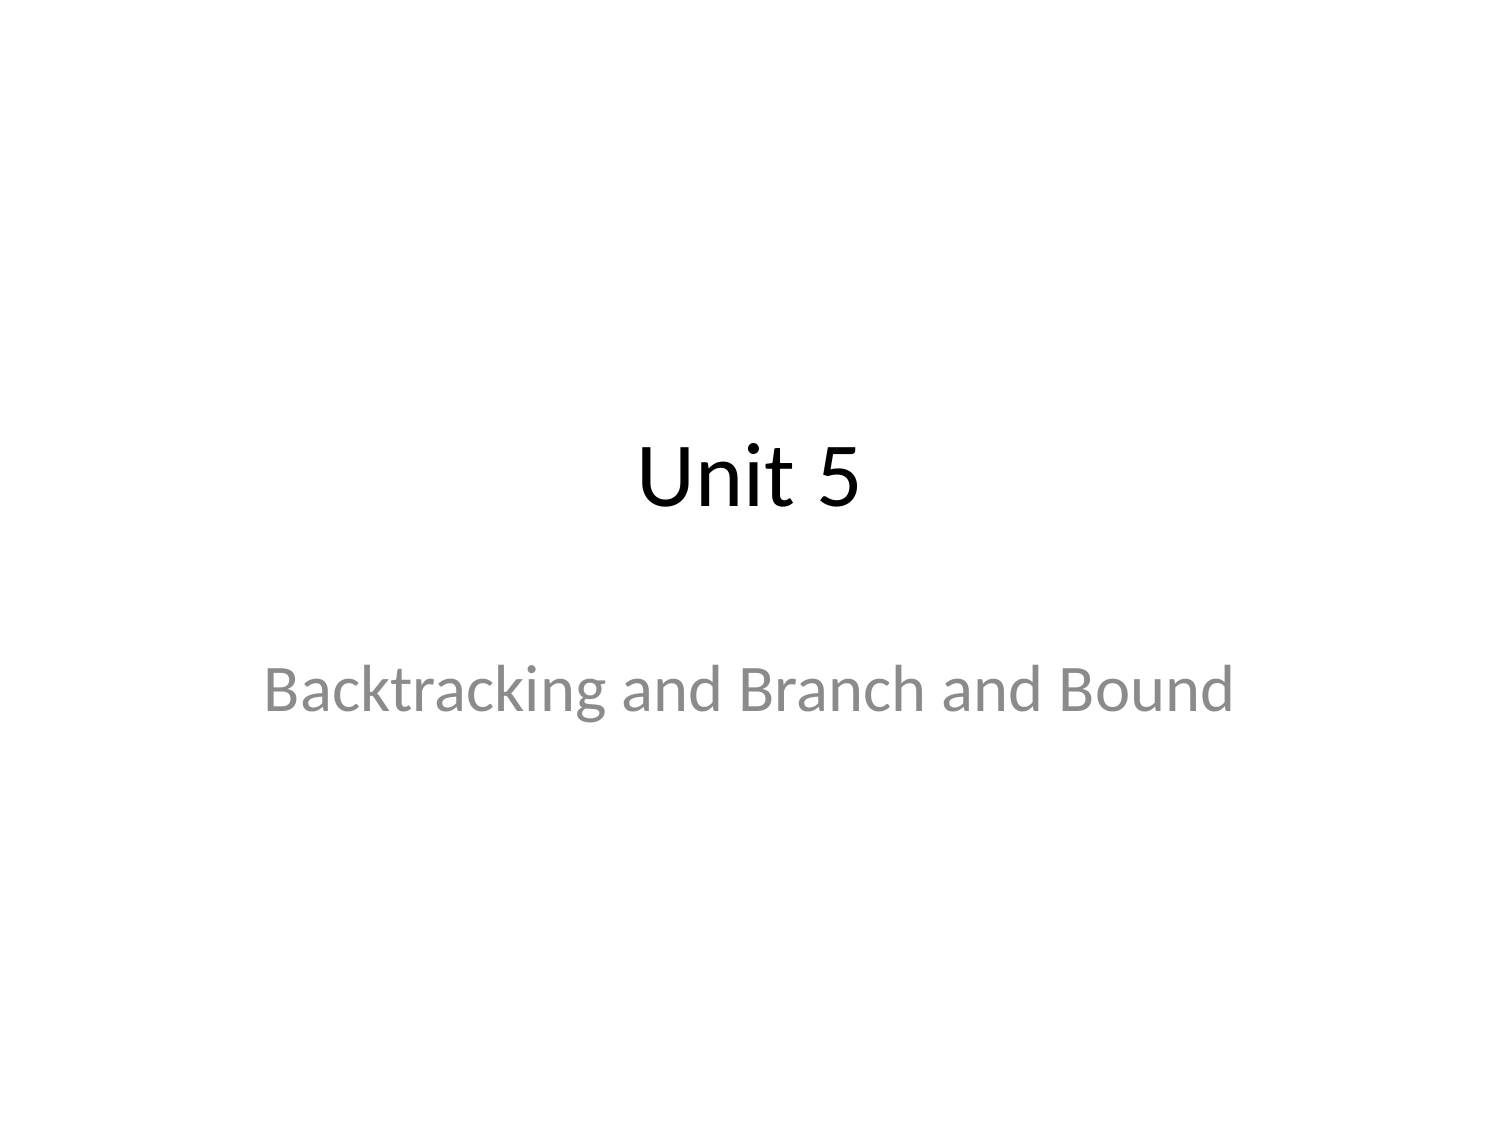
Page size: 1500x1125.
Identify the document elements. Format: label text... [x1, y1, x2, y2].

title Unit 5 [112, 349, 1388, 591]
subtitle Backtracking and Branch and Bound [225, 637, 1275, 925]
